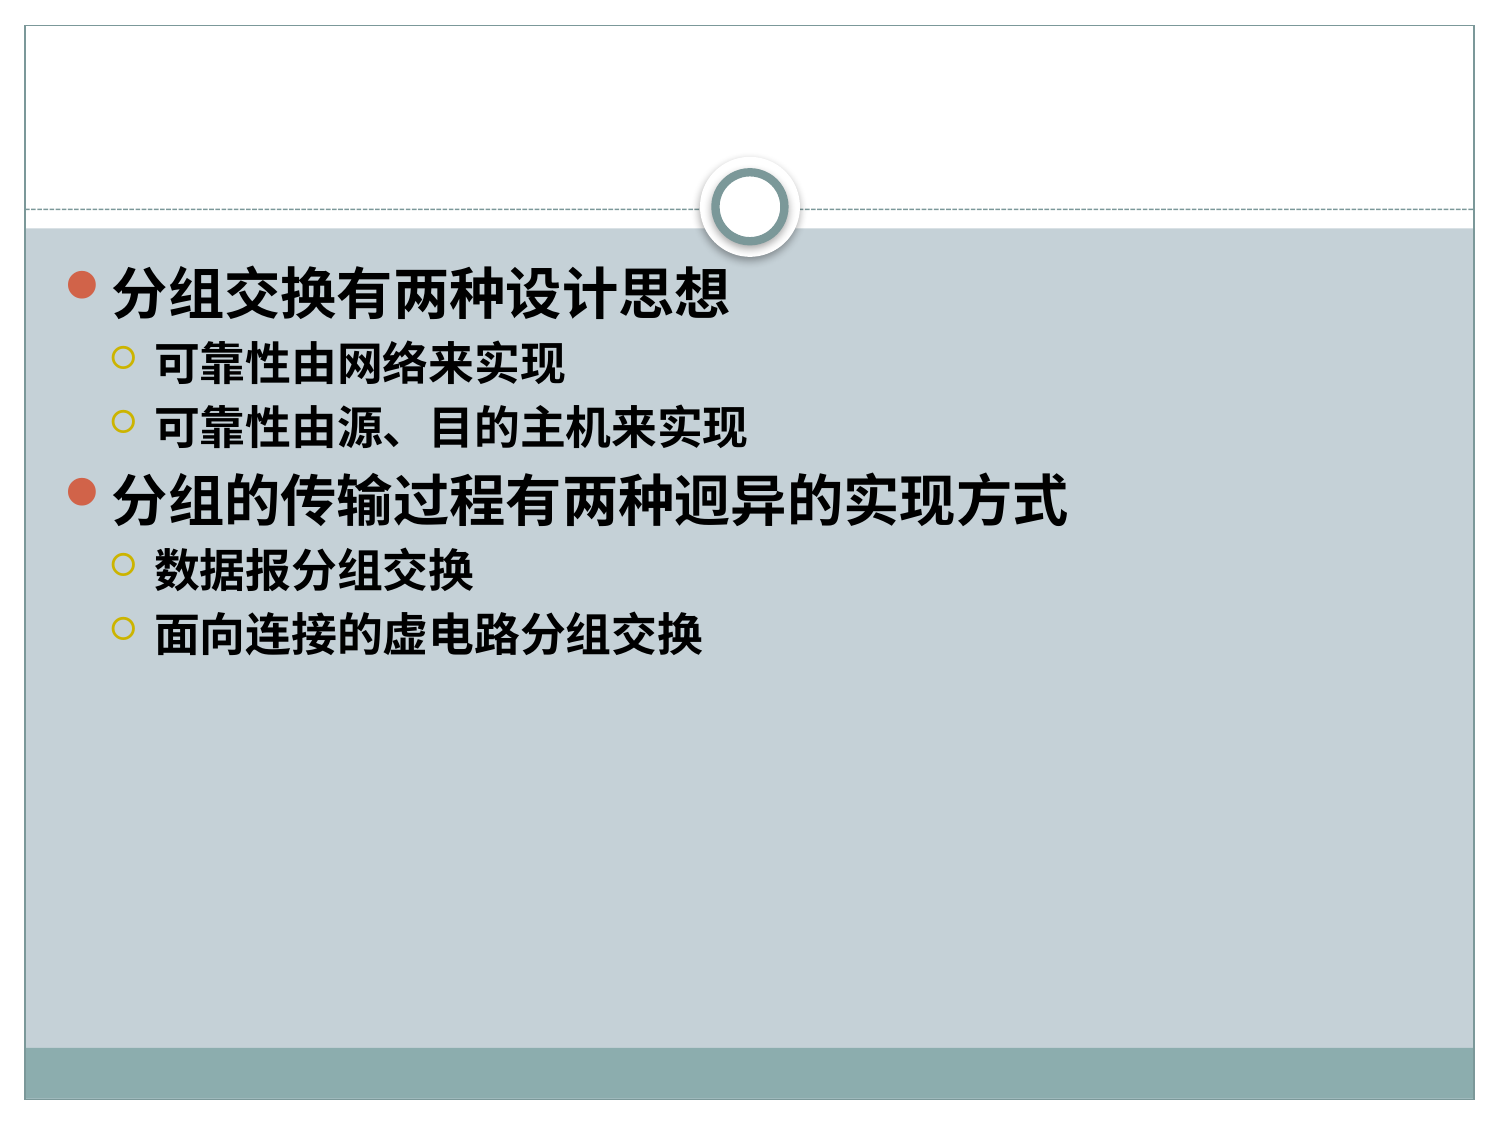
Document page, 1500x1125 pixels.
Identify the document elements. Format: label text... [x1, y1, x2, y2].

list 分组交换有两种设计思想 可靠性由网络来实现 可靠性由源、目的主机来实现 分组的传输过程有两种迥异的实现方式 数据报分组交换 面向连接的虚电路分组交换 [49, 250, 1445, 1001]
